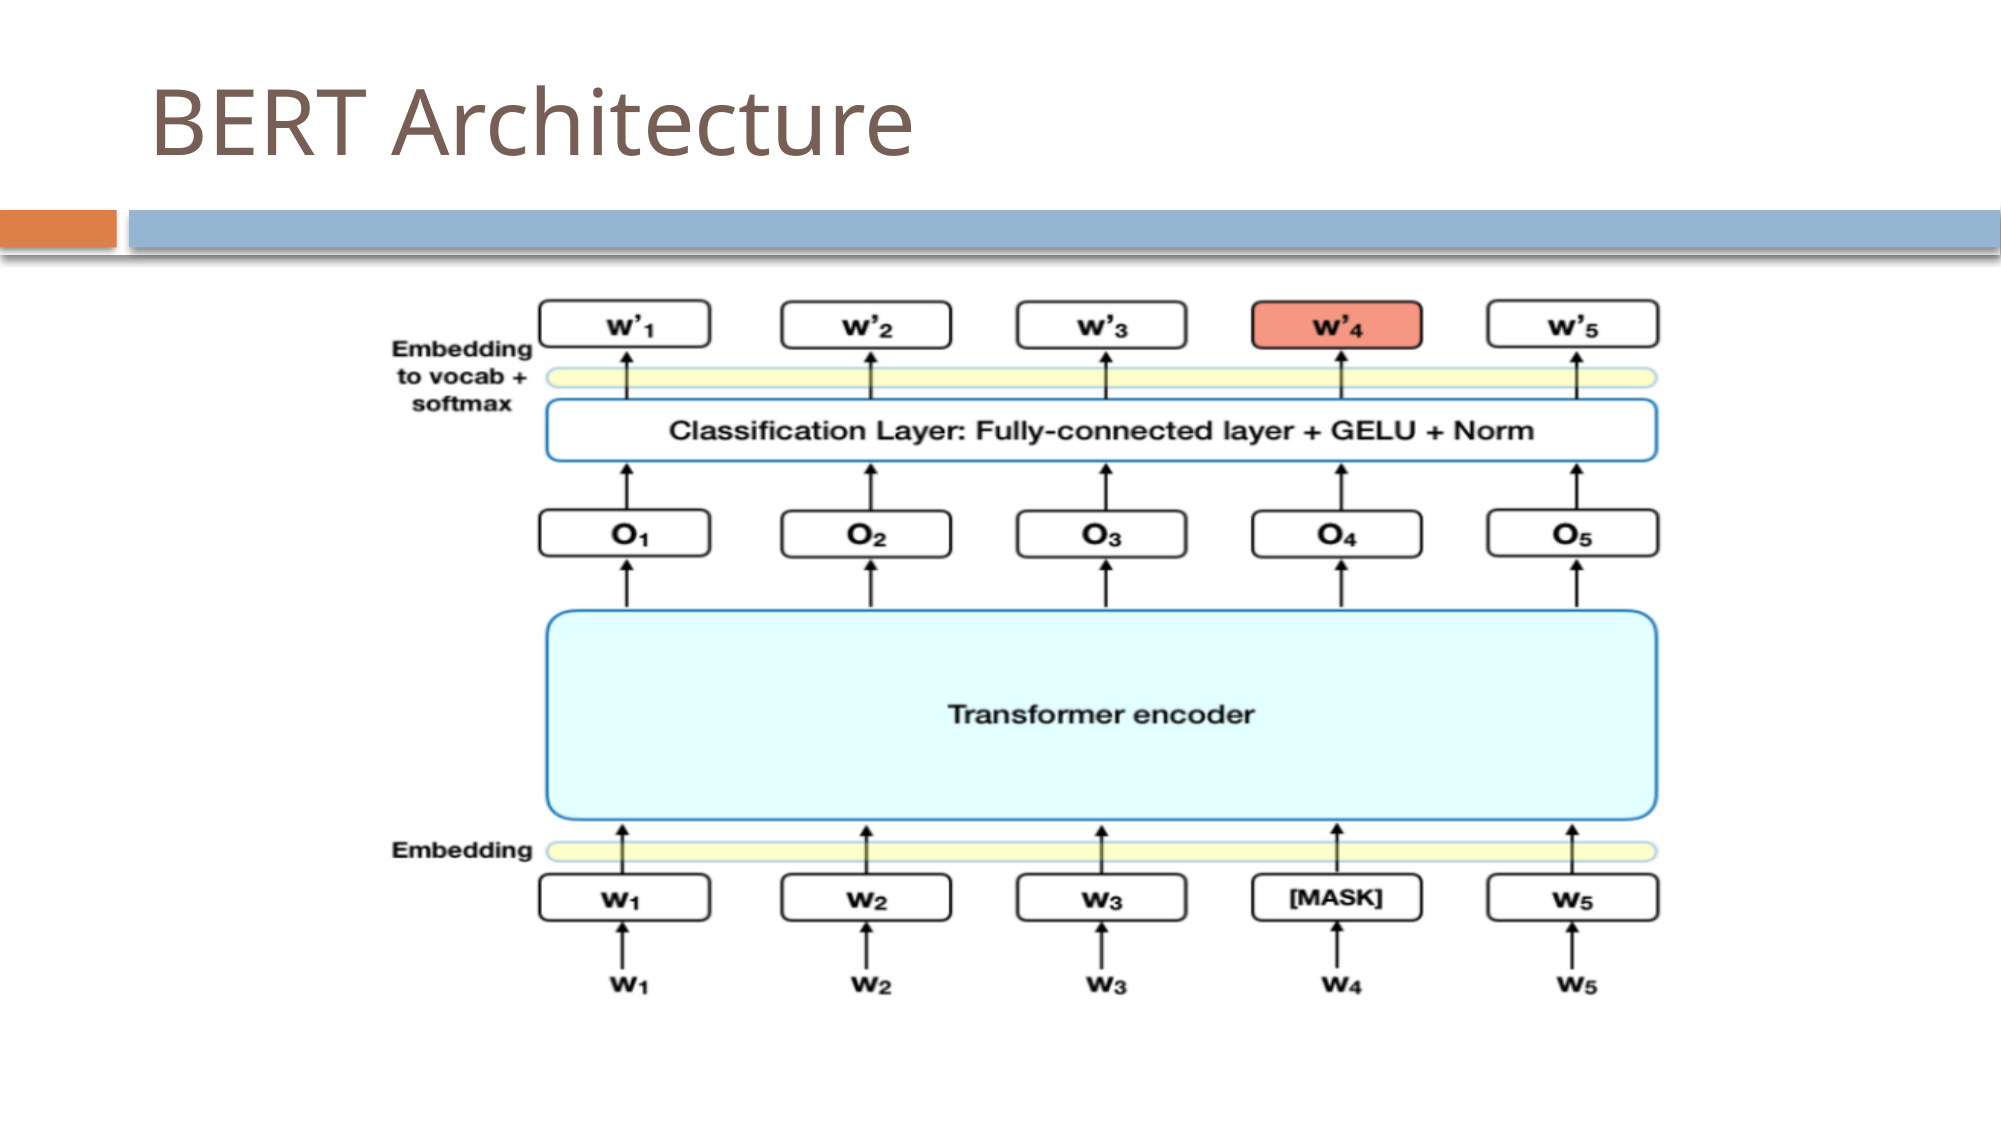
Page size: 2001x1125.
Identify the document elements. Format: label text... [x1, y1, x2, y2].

title BERT Architecture [133, 37, 1918, 200]
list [367, 278, 1684, 1017]
